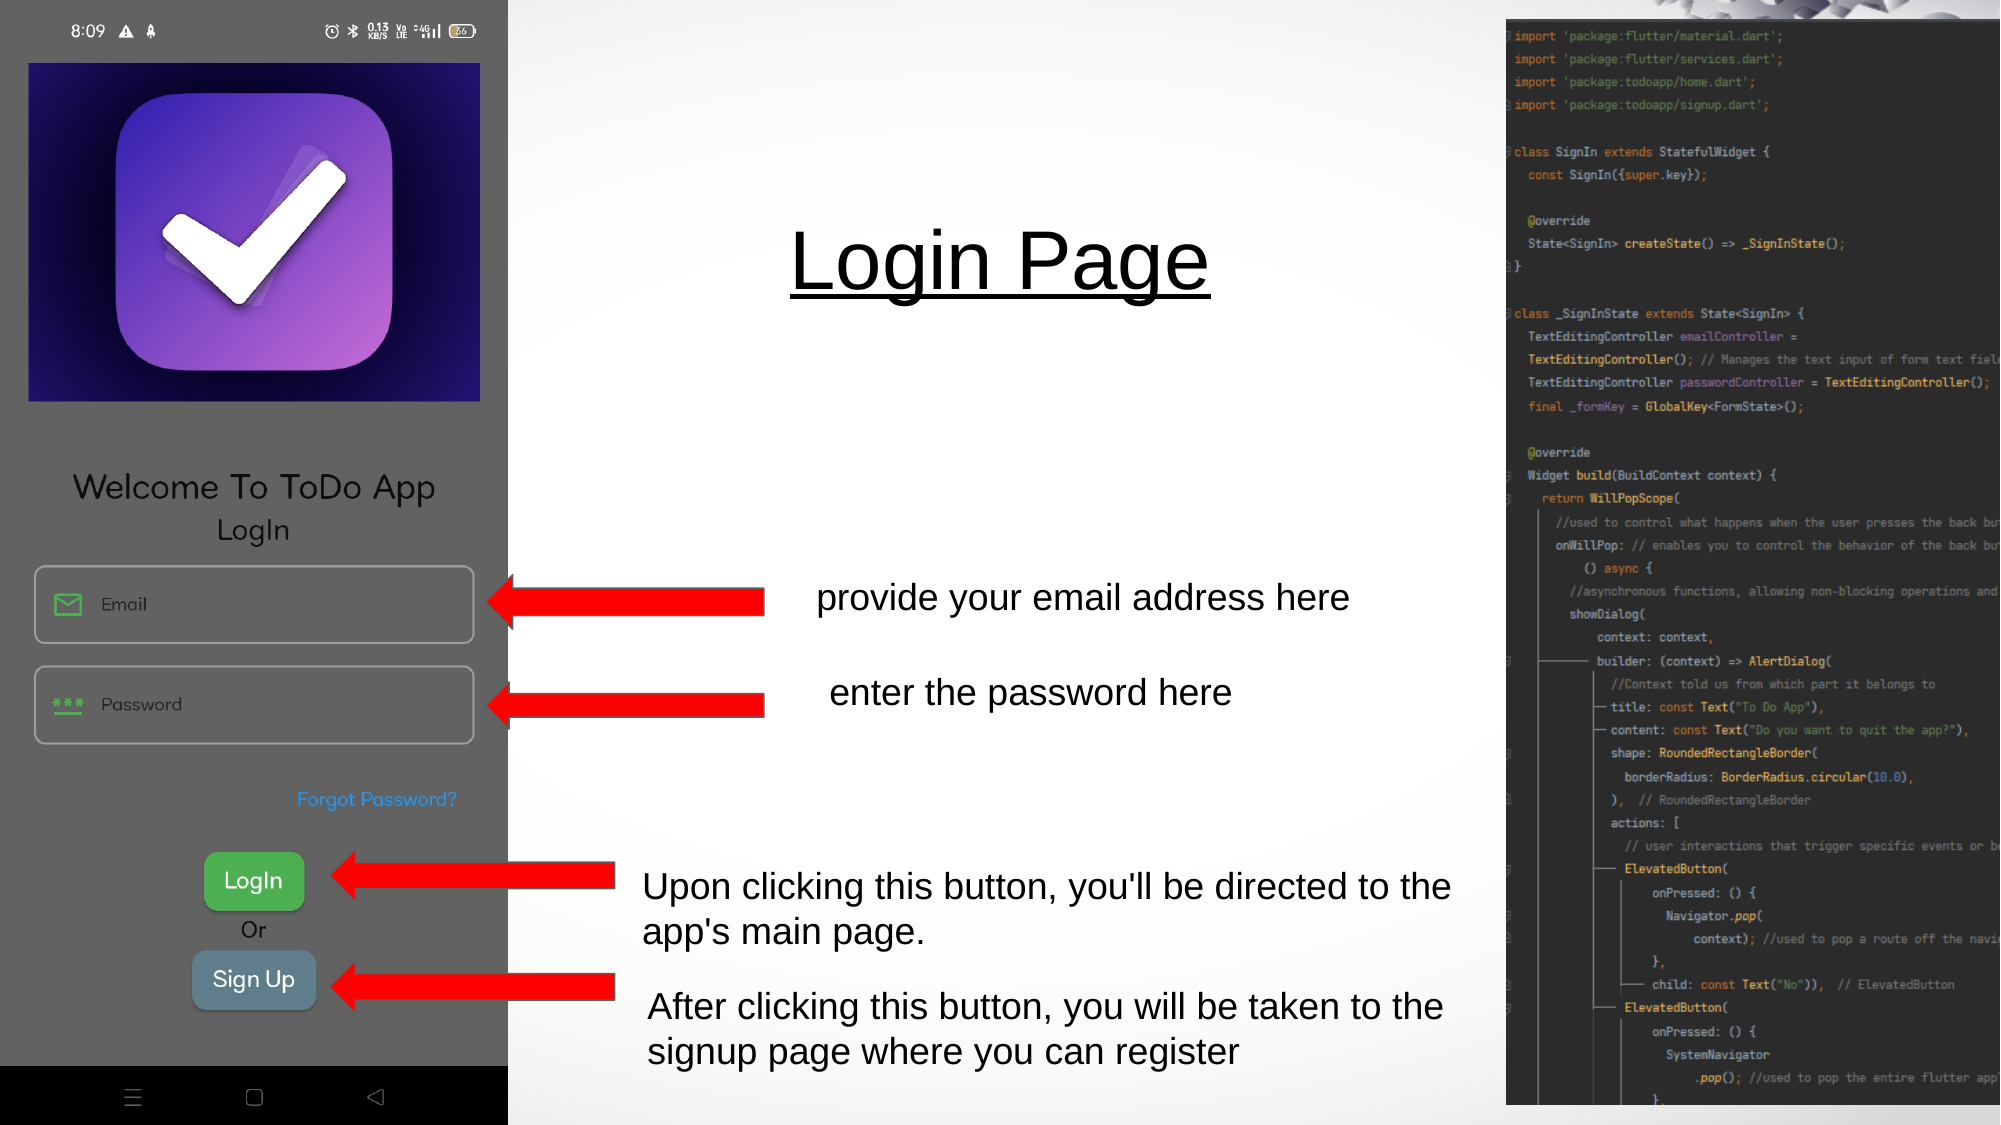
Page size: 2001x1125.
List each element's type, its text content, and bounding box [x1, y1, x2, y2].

picture [508, 0, 2000, 1125]
text_box [508, 681, 764, 730]
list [0, 0, 508, 1125]
text_box [508, 862, 615, 889]
text_box Upon clicking this button, you'll be directed to the app's main page. [627, 854, 1491, 960]
text_box Login Page [572, 199, 1428, 314]
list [1506, 19, 2000, 1106]
text_box [508, 973, 615, 1001]
text_box [508, 574, 764, 630]
text_box enter the password here [814, 660, 1279, 720]
text_box After clicking this button, you will be taken to the signup page where you can register [632, 974, 1489, 1125]
text_box provide your email address here [791, 565, 1397, 626]
